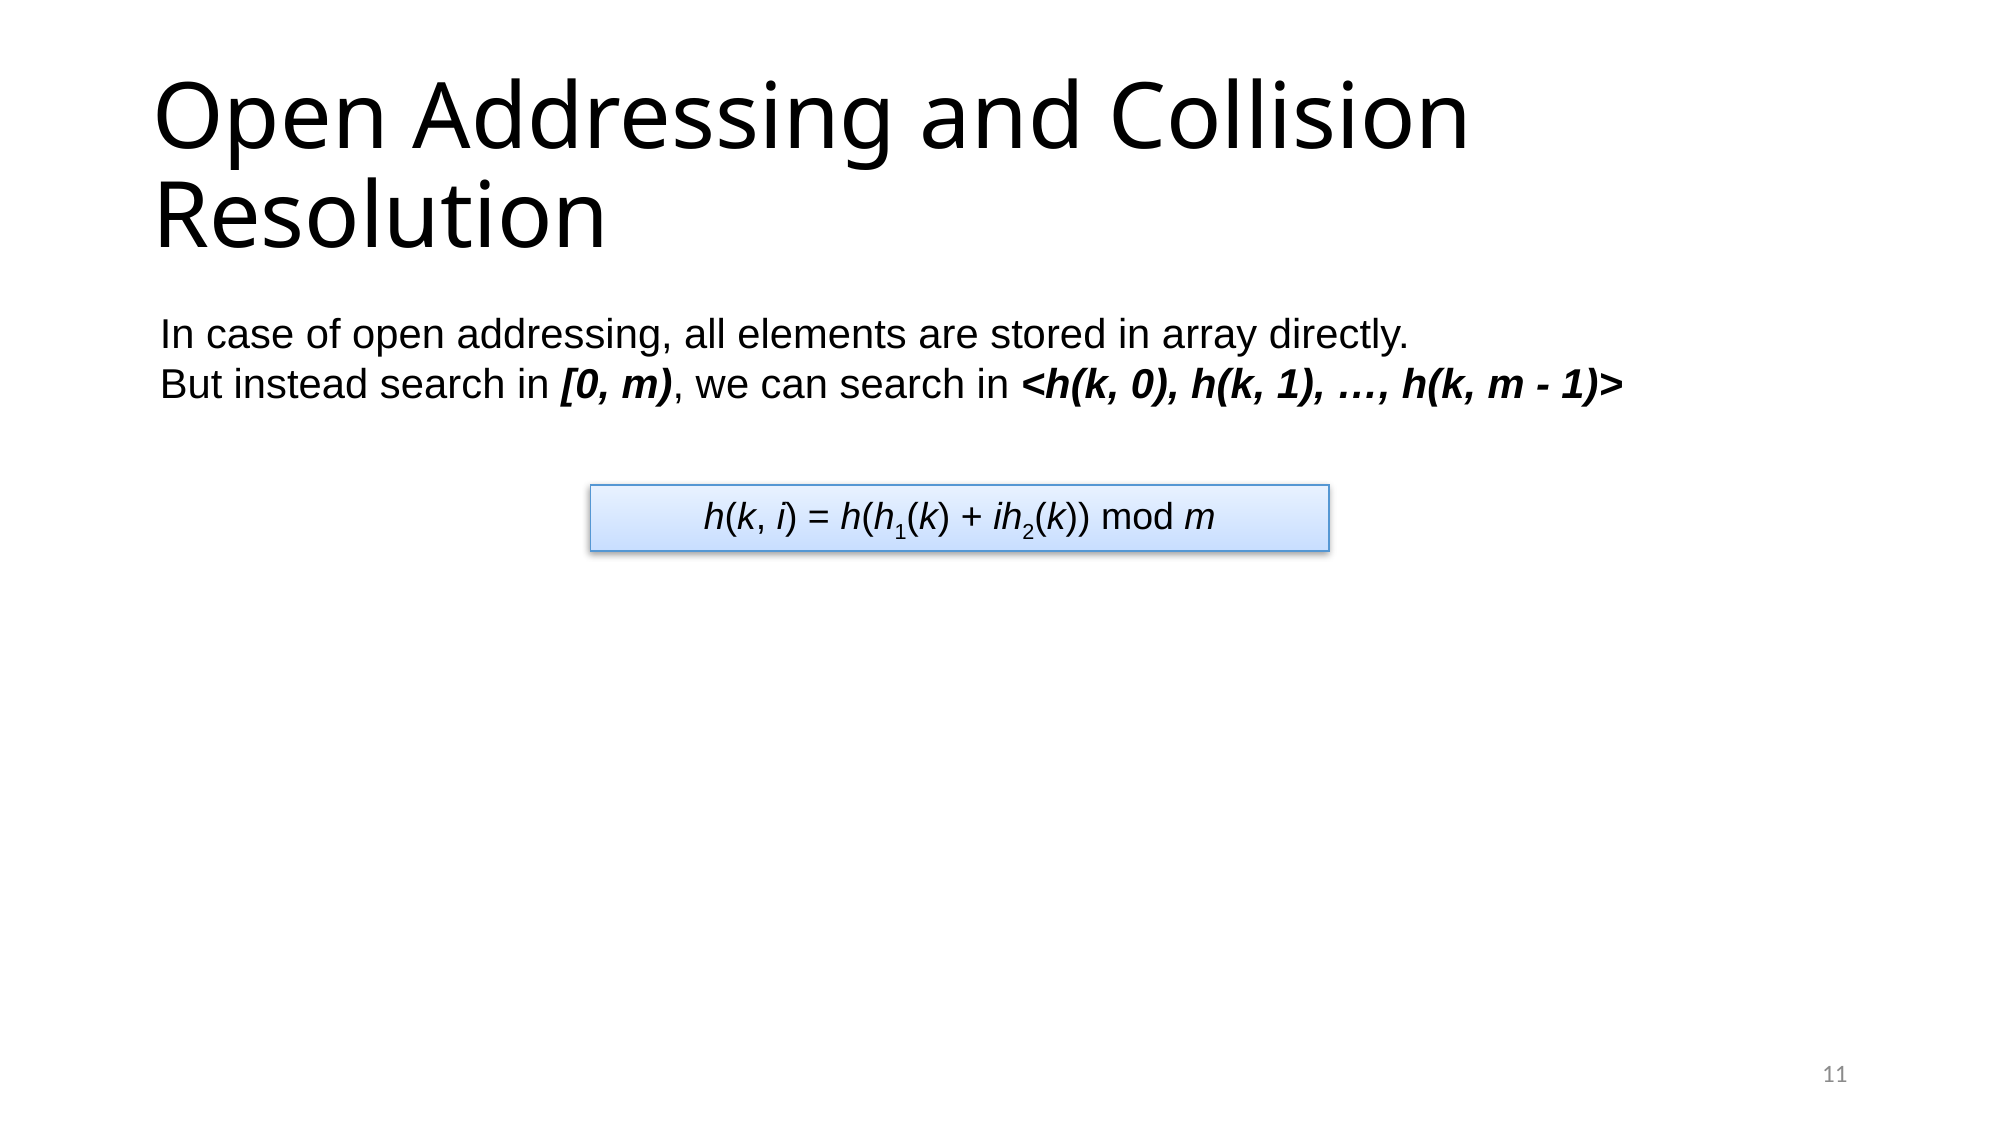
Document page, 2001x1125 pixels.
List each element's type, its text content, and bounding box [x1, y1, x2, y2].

text_box In case of open addressing, all elements are stored in array directly. But instead search in [0, m), we can search in <h(k, 0), h(k, 1), …, h(k, m - 1)> [145, 299, 1870, 415]
list [137, 299, 1863, 1014]
slide_number 11 [1412, 1042, 1863, 1103]
text_box h(k, i) = h(h1(k) + ih2(k)) mod m [590, 484, 1330, 552]
title Open Addressing and Collision Resolution [137, 59, 1863, 278]
